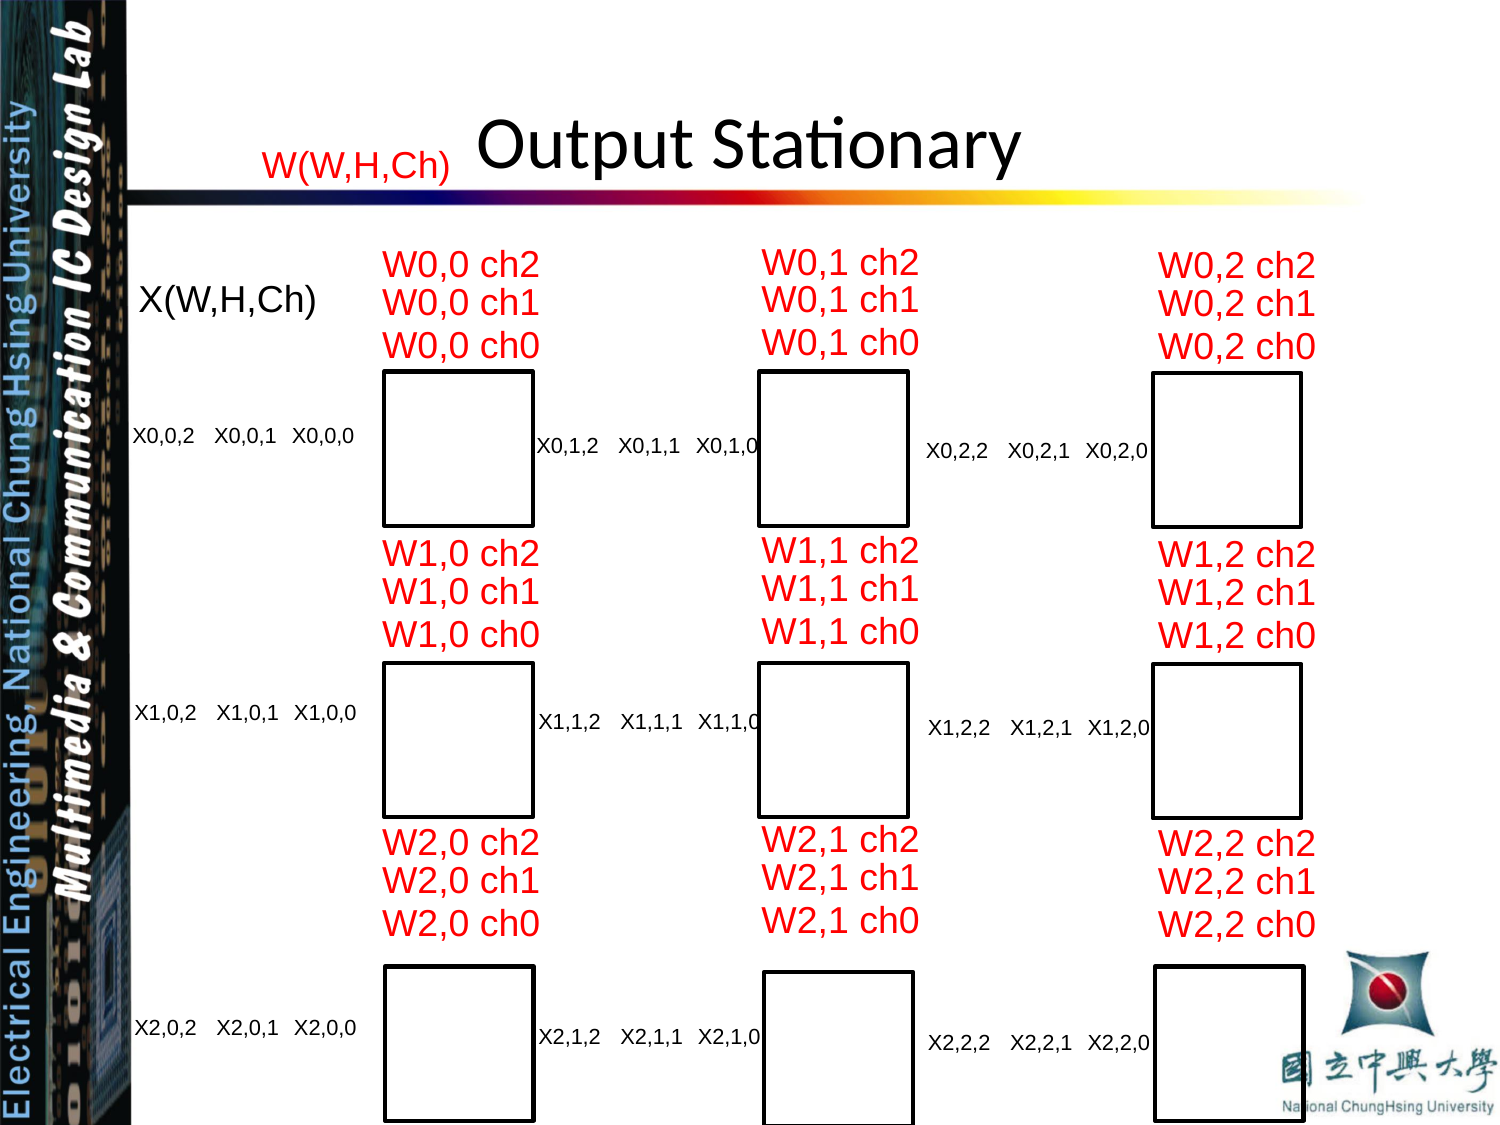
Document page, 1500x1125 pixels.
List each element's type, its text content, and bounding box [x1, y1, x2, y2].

text_box W2,2 ch2 [1143, 811, 1332, 849]
text_box X1,2,0 [1088, 706, 1165, 747]
text_box W1,2 ch1 [1143, 560, 1332, 621]
text_box X1,2,2 [913, 706, 1006, 747]
text_box [762, 970, 915, 1125]
text_box X0,2,0 [1086, 429, 1163, 471]
text_box X2,0,2 [119, 1005, 212, 1047]
text_box W2,0 ch1 [367, 848, 556, 908]
text_box W0,1 ch1 [746, 267, 935, 328]
text_box X1,1,2 [523, 700, 616, 742]
text_box W0,0 ch2 [367, 232, 556, 270]
text_box X0,2,2 [911, 429, 1004, 471]
text_box W2,1 ch2 [746, 807, 935, 845]
text_box X1,1,0 [698, 700, 776, 742]
text_box X2,2,2 [913, 1021, 1006, 1063]
text_box X0,0,0 [292, 414, 370, 456]
text_box W0,0 ch0 [367, 331, 556, 373]
text_box W1,0 ch0 [367, 620, 556, 662]
text_box [1151, 375, 1303, 522]
text_box W0,1 ch2 [746, 230, 935, 267]
text_box W0,1 ch0 [746, 328, 935, 371]
text_box X2,0,0 [294, 1005, 372, 1047]
text_box X2,2,1 [1006, 1021, 1088, 1063]
text_box W1,0 ch1 [367, 559, 556, 620]
text_box [1153, 964, 1306, 1123]
text_box X2,2,0 [1088, 1021, 1165, 1063]
text_box W0,2 ch1 [1143, 271, 1332, 332]
text_box W2,2 ch0 [1143, 910, 1332, 953]
text_box X2,0,1 [212, 1005, 294, 1047]
text_box W2,1 ch1 [746, 845, 935, 906]
text_box [382, 662, 535, 810]
text_box W0,2 ch0 [1143, 332, 1332, 375]
text_box X1,0,0 [294, 690, 372, 732]
text_box W0,2 ch2 [1143, 233, 1332, 271]
text_box W0,0 ch1 [367, 270, 556, 331]
text_box X(W,H,Ch) [123, 267, 333, 328]
text_box X0,1,2 [521, 424, 614, 466]
text_box [382, 373, 535, 521]
text_box X2,1,1 [616, 1015, 698, 1057]
text_box W1,1 ch1 [746, 556, 935, 617]
text_box [757, 371, 910, 518]
text_box X1,1,1 [616, 700, 698, 742]
text_box X0,1,1 [614, 424, 696, 466]
text_box X0,0,2 [117, 414, 210, 456]
text_box W1,1 ch2 [746, 518, 935, 556]
text_box [383, 964, 536, 1123]
text_box W2,0 ch2 [367, 810, 556, 848]
text_box X0,2,1 [1004, 429, 1086, 471]
text_box W1,2 ch2 [1143, 522, 1332, 560]
text_box X0,1,0 [696, 424, 774, 466]
text_box W1,2 ch0 [1143, 621, 1332, 664]
text_box X2,1,2 [523, 1015, 616, 1057]
text_box W2,1 ch0 [746, 906, 935, 949]
text_box W1,0 ch2 [367, 521, 556, 559]
text_box X0,0,1 [210, 414, 292, 456]
text_box W2,2 ch1 [1143, 849, 1332, 910]
text_box W2,0 ch0 [367, 908, 556, 951]
text_box W(W,H,Ch) [246, 133, 467, 194]
text_box W1,1 ch0 [746, 617, 935, 660]
title Output Stationary [75, 45, 1425, 233]
text_box X2,1,0 [698, 1015, 776, 1057]
text_box X1,0,2 [119, 690, 212, 732]
text_box [1151, 664, 1303, 811]
text_box [757, 661, 910, 807]
picture [0, 0, 1500, 1125]
text_box X1,0,1 [212, 690, 294, 732]
text_box X1,2,1 [1006, 706, 1088, 747]
